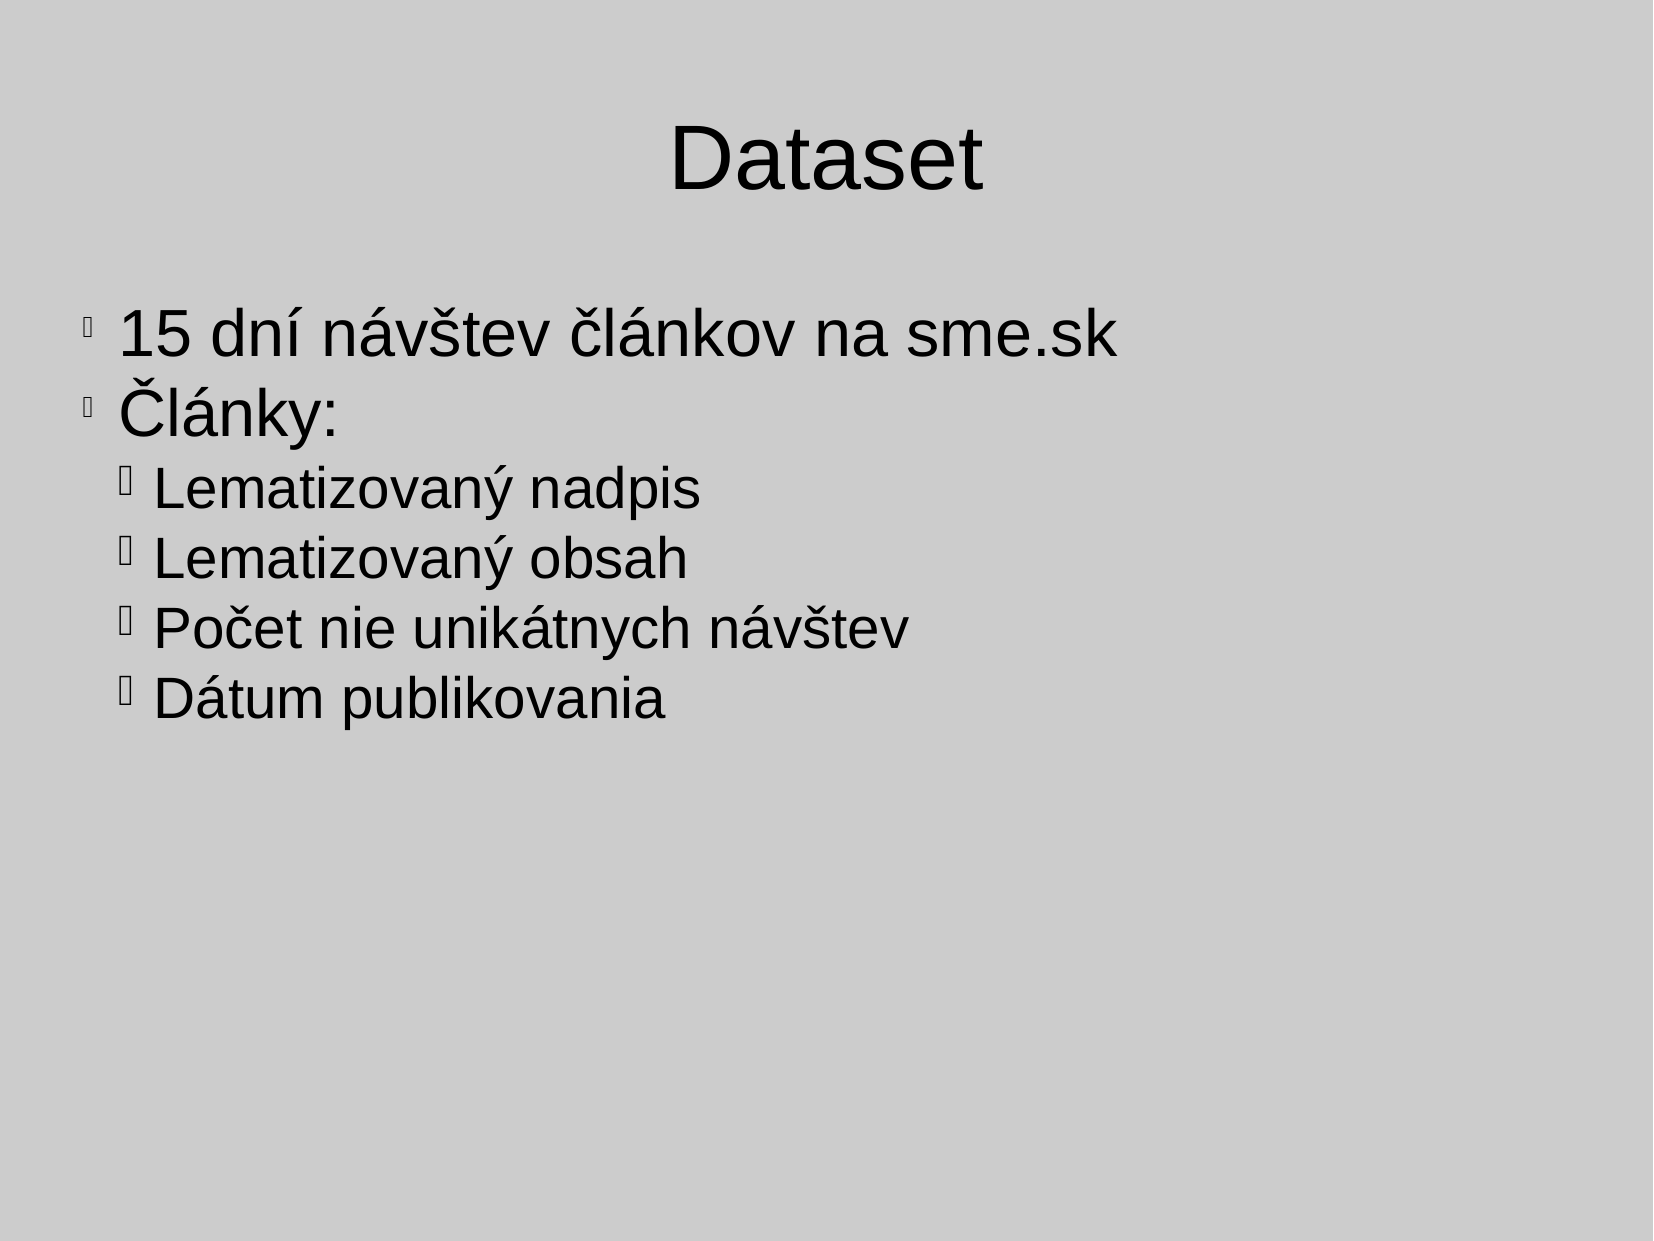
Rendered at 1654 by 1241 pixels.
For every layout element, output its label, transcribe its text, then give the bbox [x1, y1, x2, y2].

text_box 15 dní návštev článkov na sme.sk Články: Lematizovaný nadpis Lematizovaný obsah Počet nie unikátnych návštev Dátum publikovania [82, 290, 1571, 1010]
text_box Dataset [82, 49, 1571, 257]
